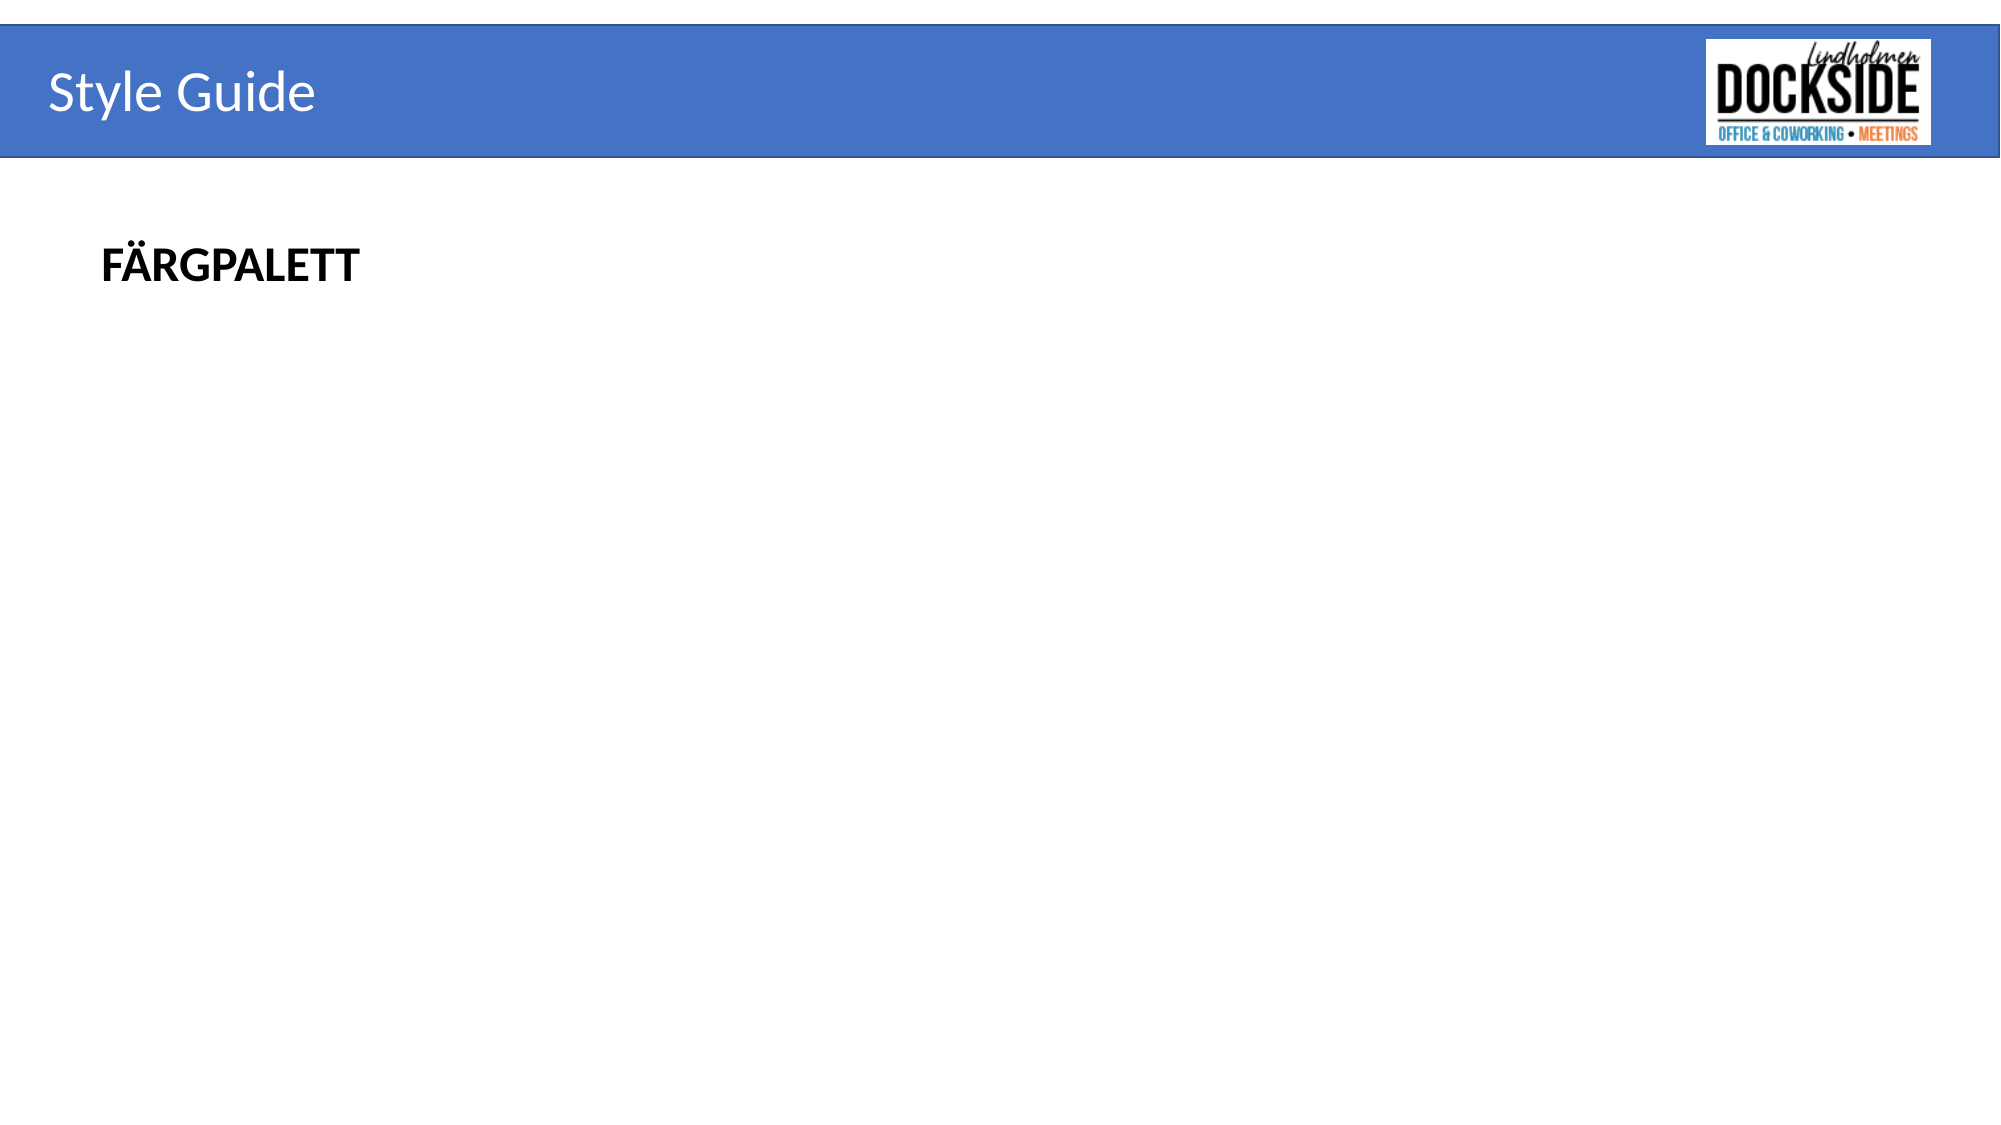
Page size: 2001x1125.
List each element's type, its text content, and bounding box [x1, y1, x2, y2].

text_box [0, 24, 2000, 158]
text_box FÄRGPALETT [86, 223, 376, 299]
text_box Style Guide [34, 46, 1331, 131]
picture [1706, 39, 1931, 146]
